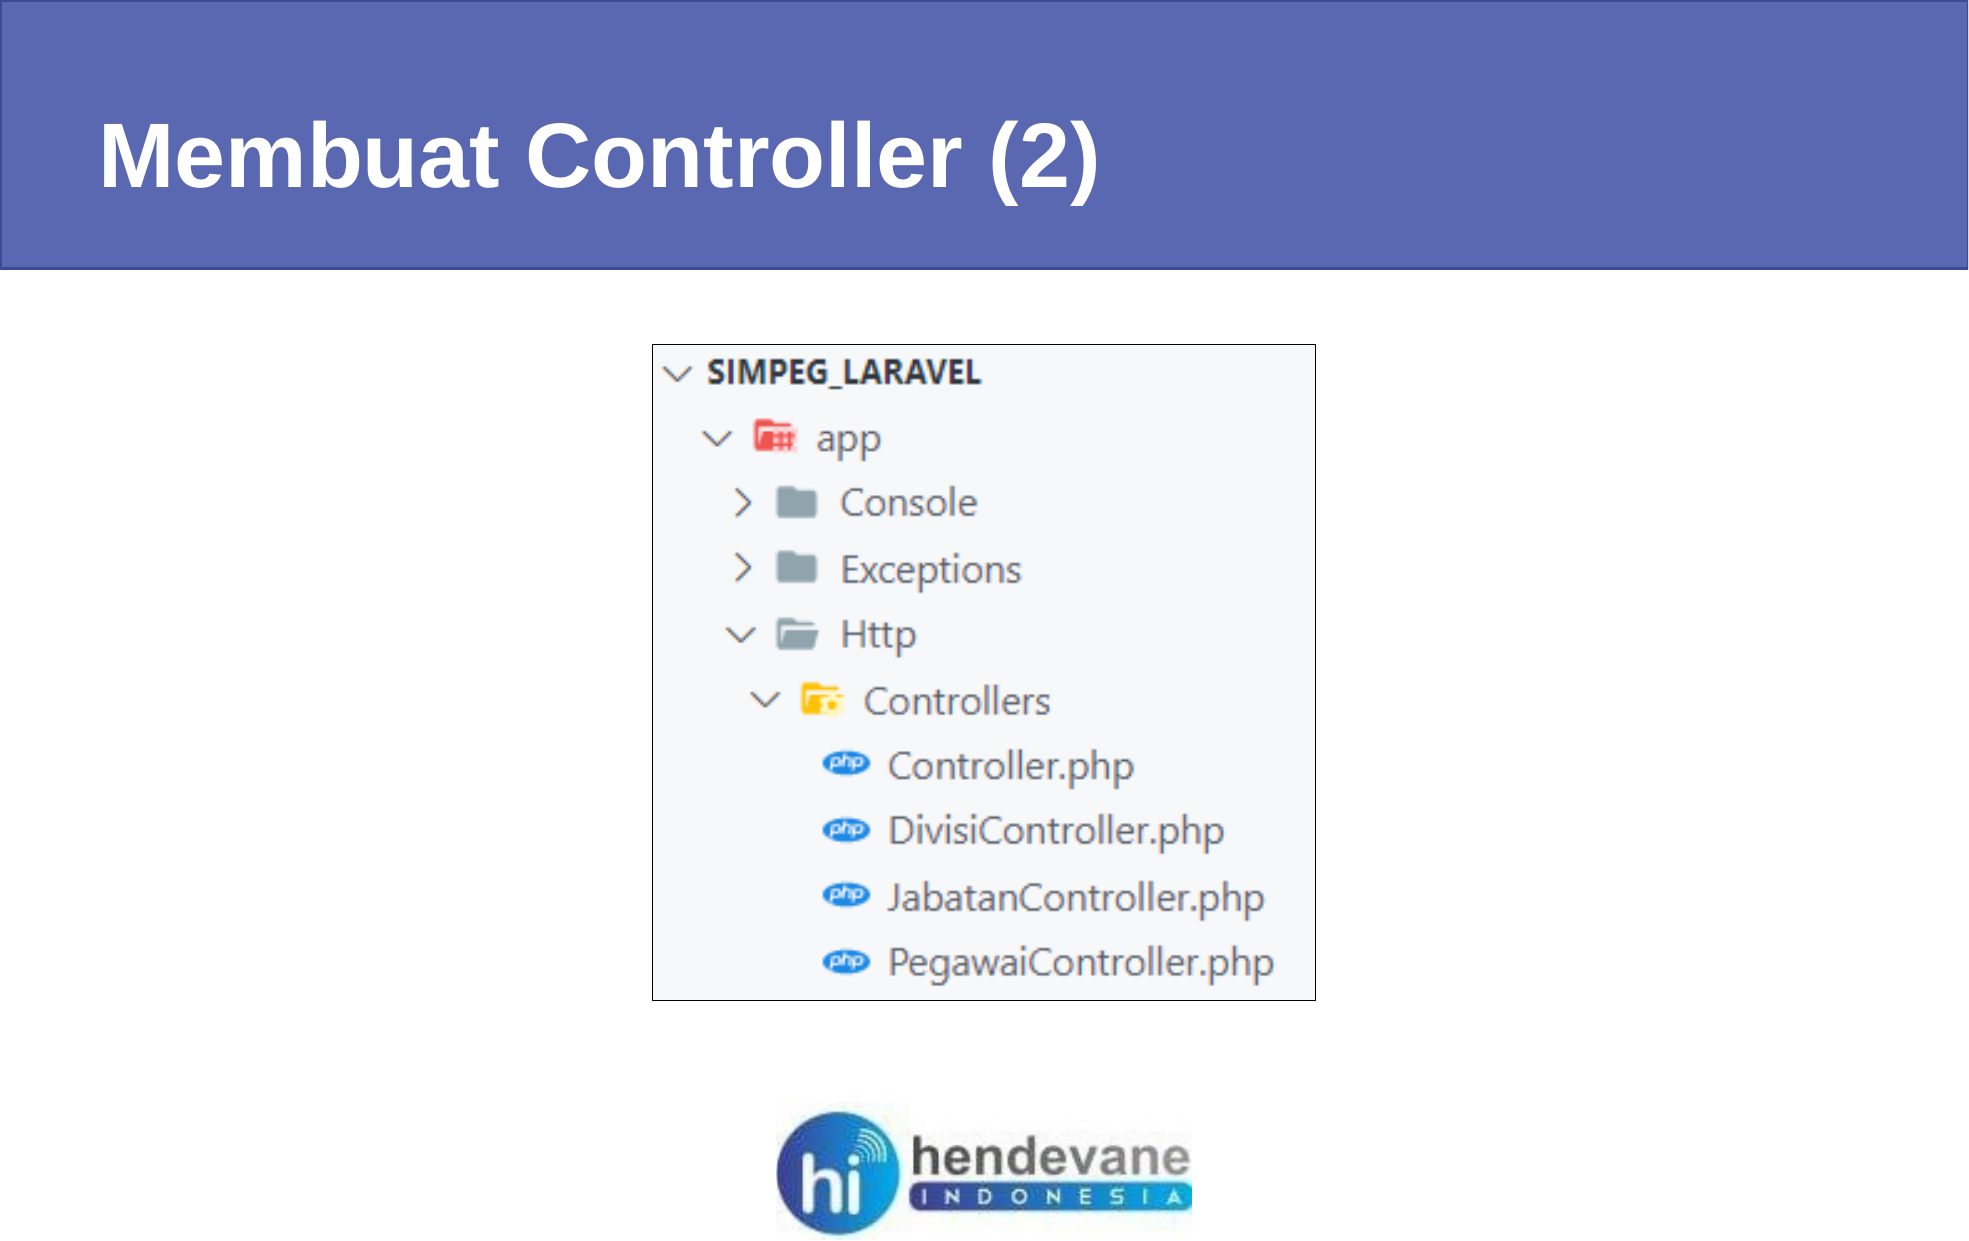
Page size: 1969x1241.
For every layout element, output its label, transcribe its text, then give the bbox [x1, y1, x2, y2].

picture [776, 1102, 1192, 1240]
picture [652, 344, 1316, 1001]
text_box Membuat Controller (2) [98, 0, 1870, 207]
